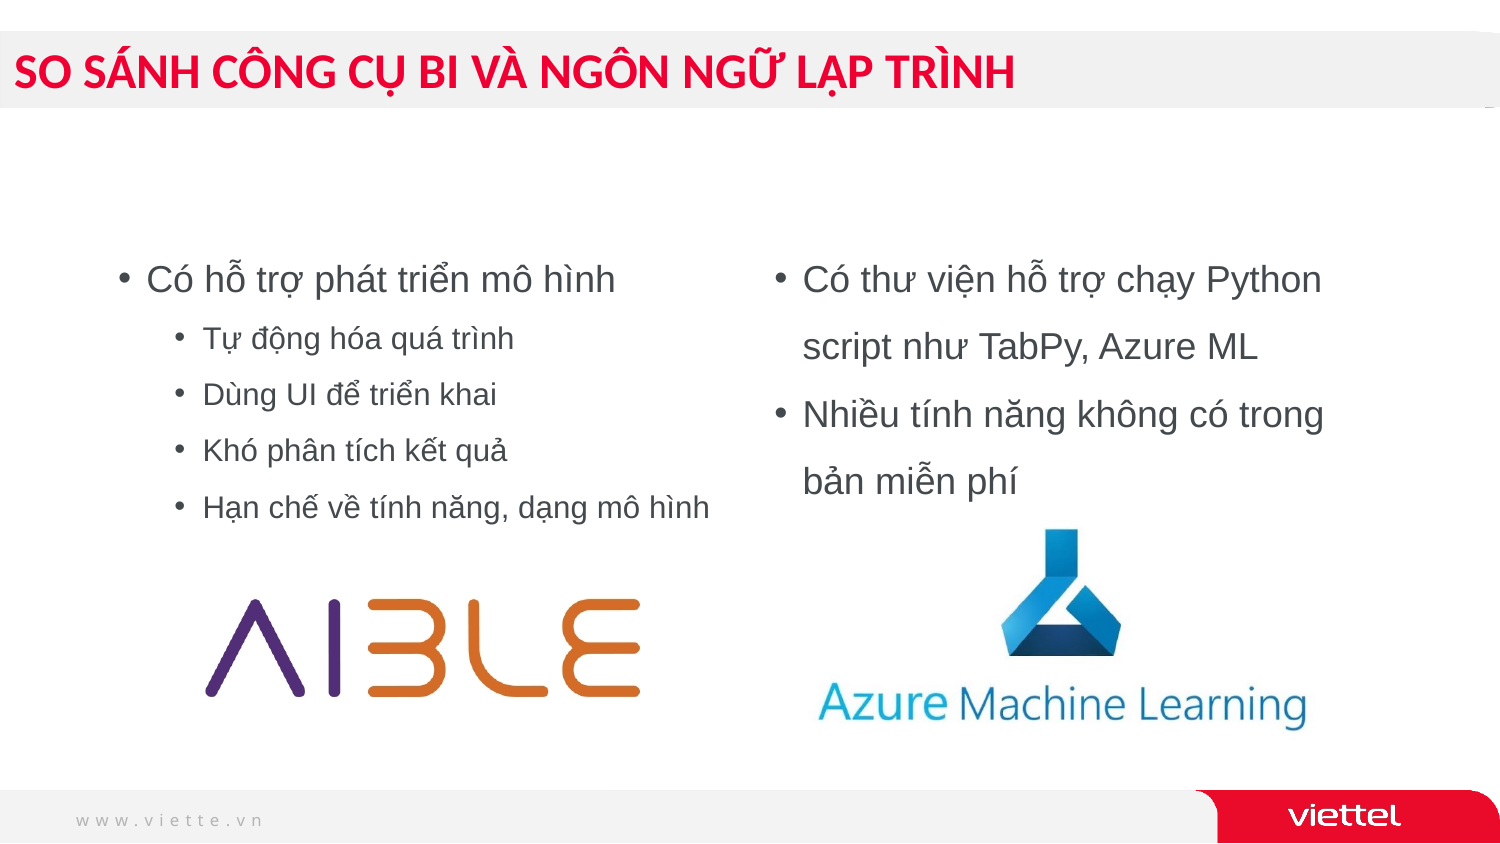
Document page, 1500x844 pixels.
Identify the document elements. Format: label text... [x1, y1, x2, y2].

list Có thư viện hỗ trợ chạy Python script như TabPy, Azure ML Nhiều tính năng không có trong bản miễn phí [759, 224, 1397, 760]
picture [196, 535, 647, 760]
picture [0, 31, 1500, 109]
picture [797, 504, 1337, 760]
list Có hỗ trợ phát triển mô hình Tự động hóa quá trình Dùng UI để triển khai Khó phân tích kết quả Hạn chế về tính năng, dạng mô hình [103, 224, 741, 760]
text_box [0, 789, 1500, 844]
